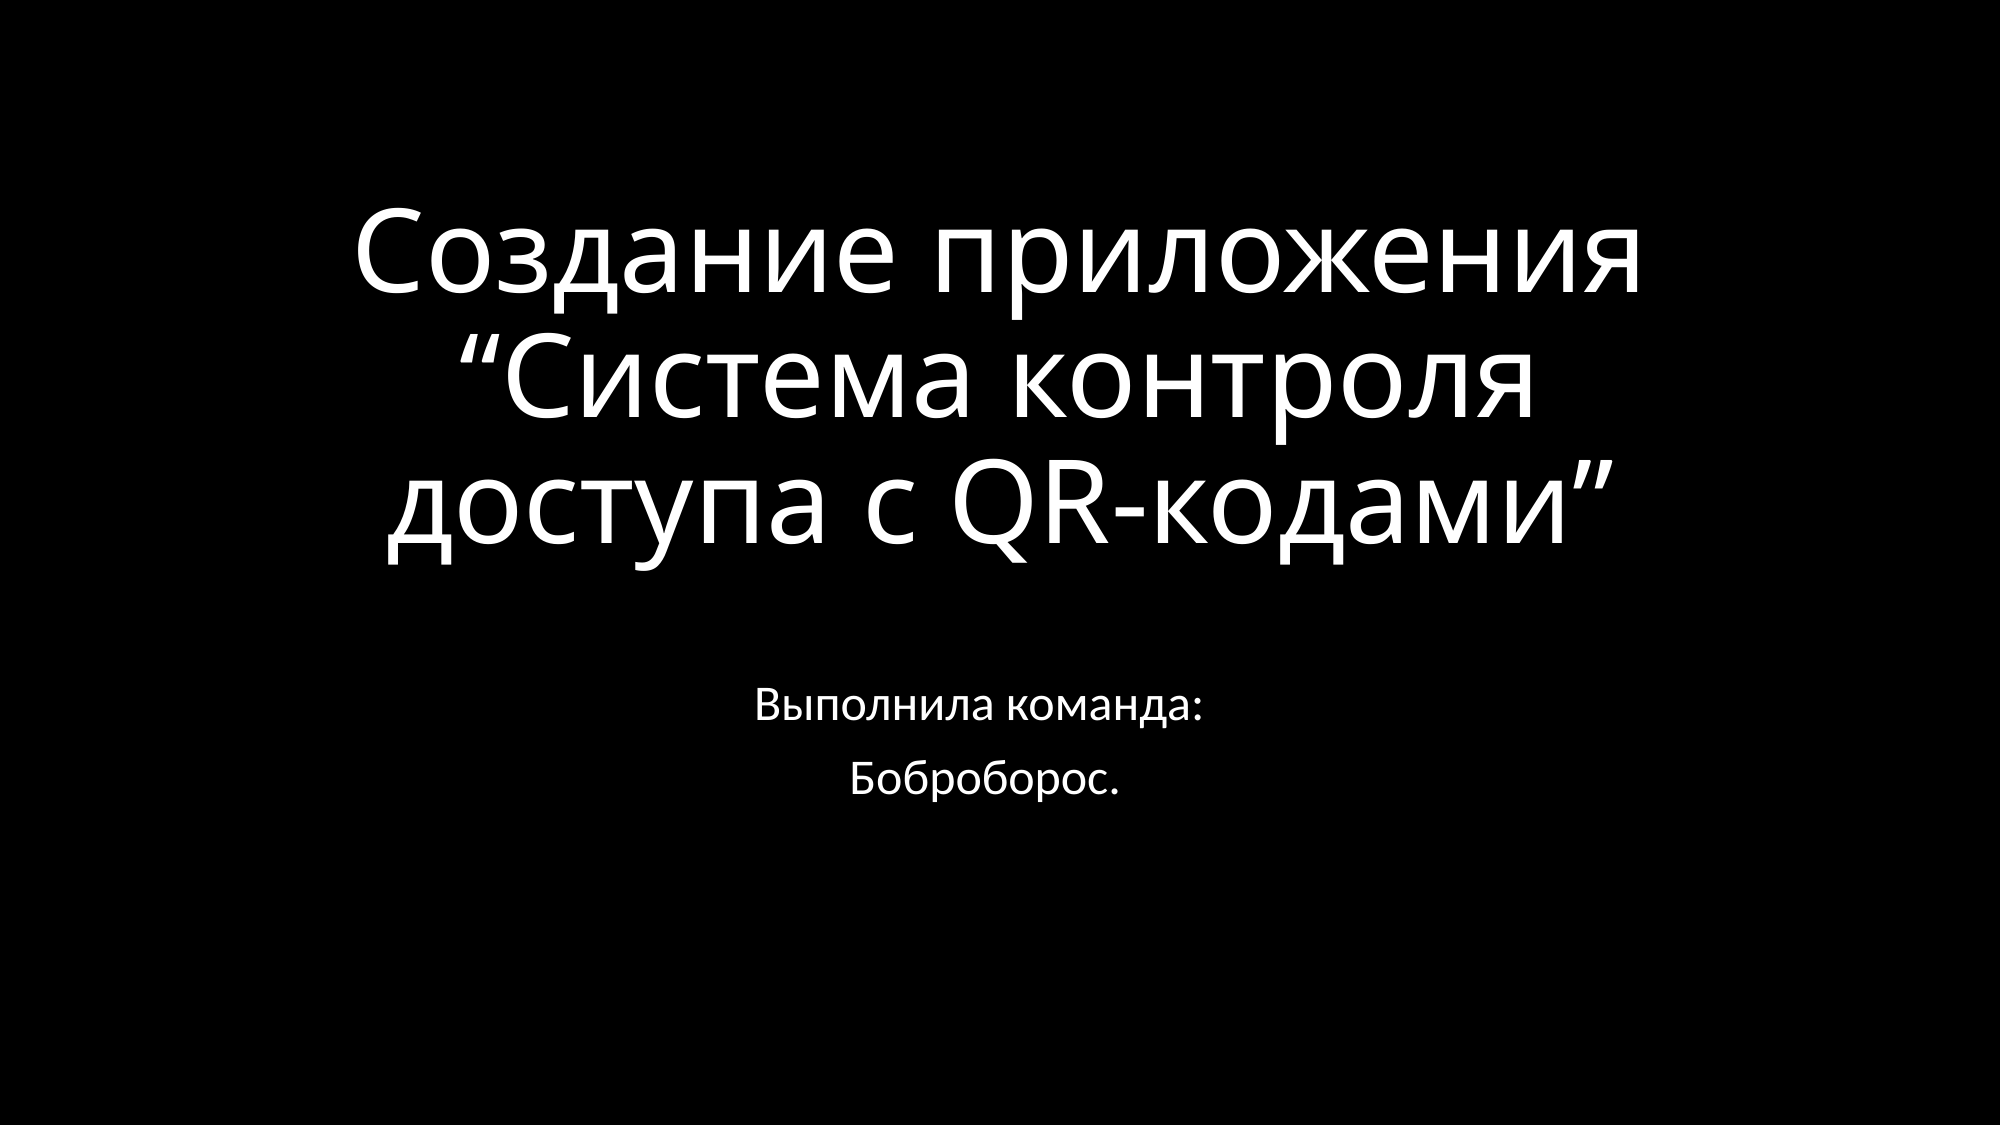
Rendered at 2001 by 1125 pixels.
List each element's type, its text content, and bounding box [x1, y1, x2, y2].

subtitle Выполнила команда: Боброборос. [235, 669, 1736, 941]
title Создание приложения “Система контроля доступа с QR-кодами” [249, 184, 1750, 576]
